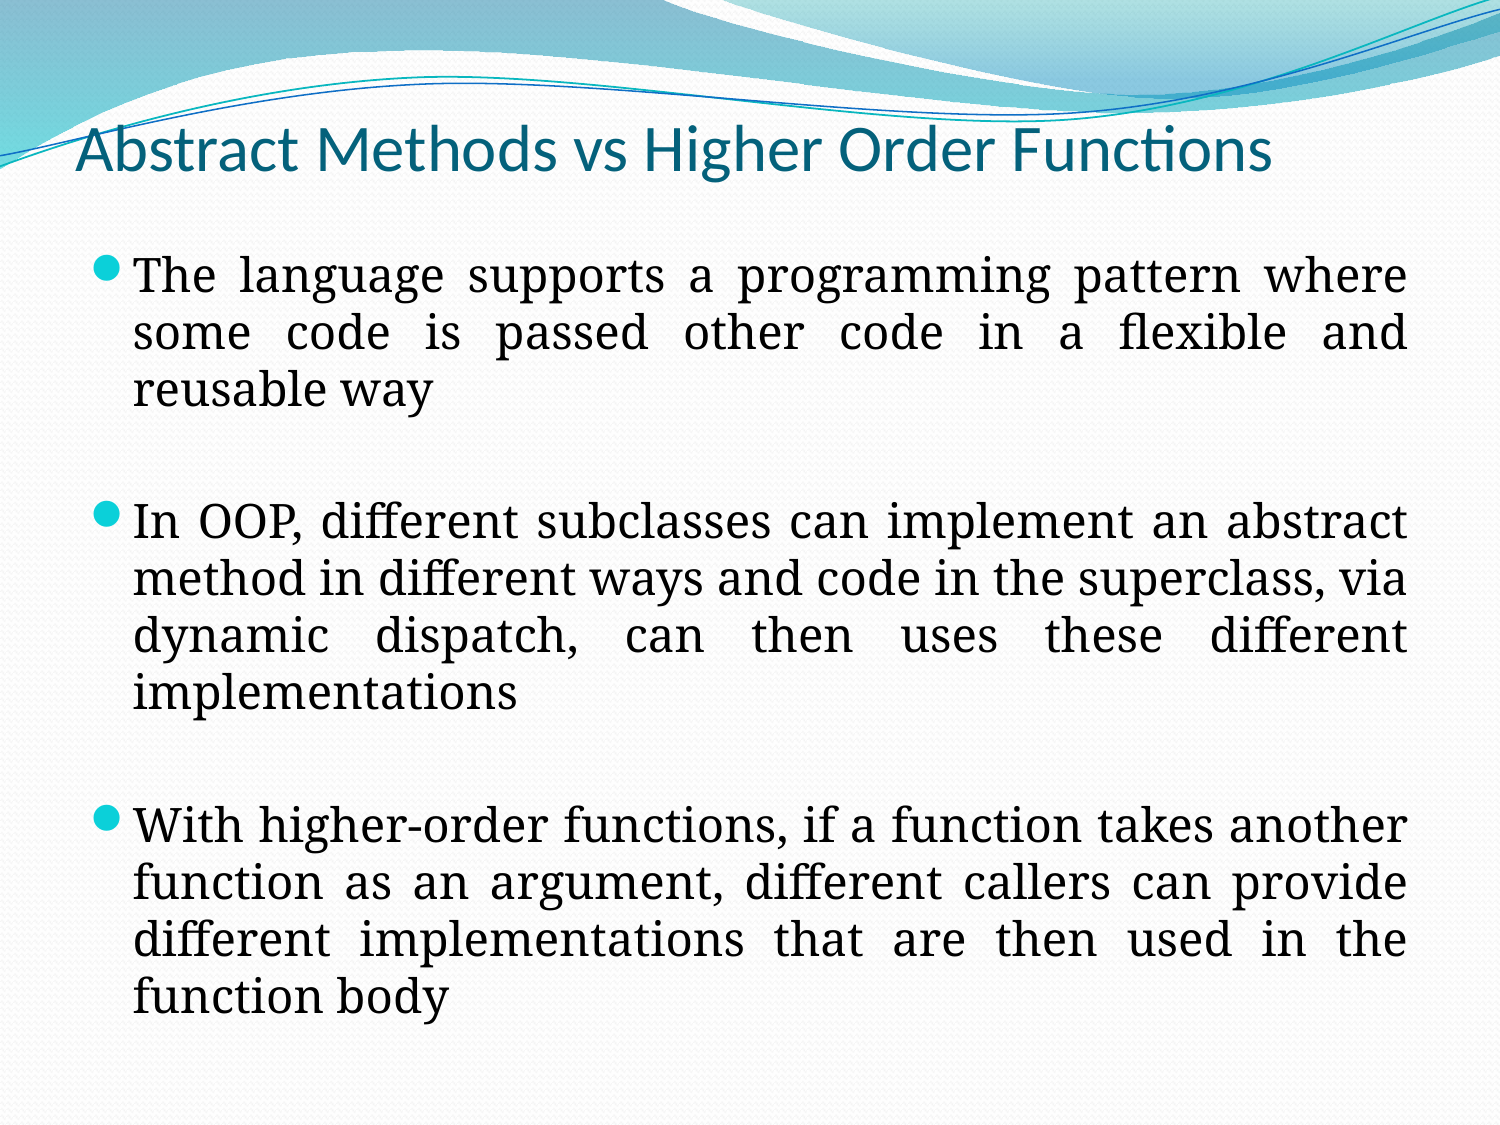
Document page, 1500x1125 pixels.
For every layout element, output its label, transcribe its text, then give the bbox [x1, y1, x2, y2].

title Abstract Methods vs Higher Order Functions [75, 62, 1425, 185]
list The language supports a programming pattern where some code is passed other code in a flexible and reusable way In OOP, different subclasses can implement an abstract method in different ways and code in the superclass, via dynamic dispatch, can then uses these different implementations With higher-order functions, if a function takes another function as an argument, different callers can provide different implementations that are then used in the function body [75, 237, 1425, 1038]
